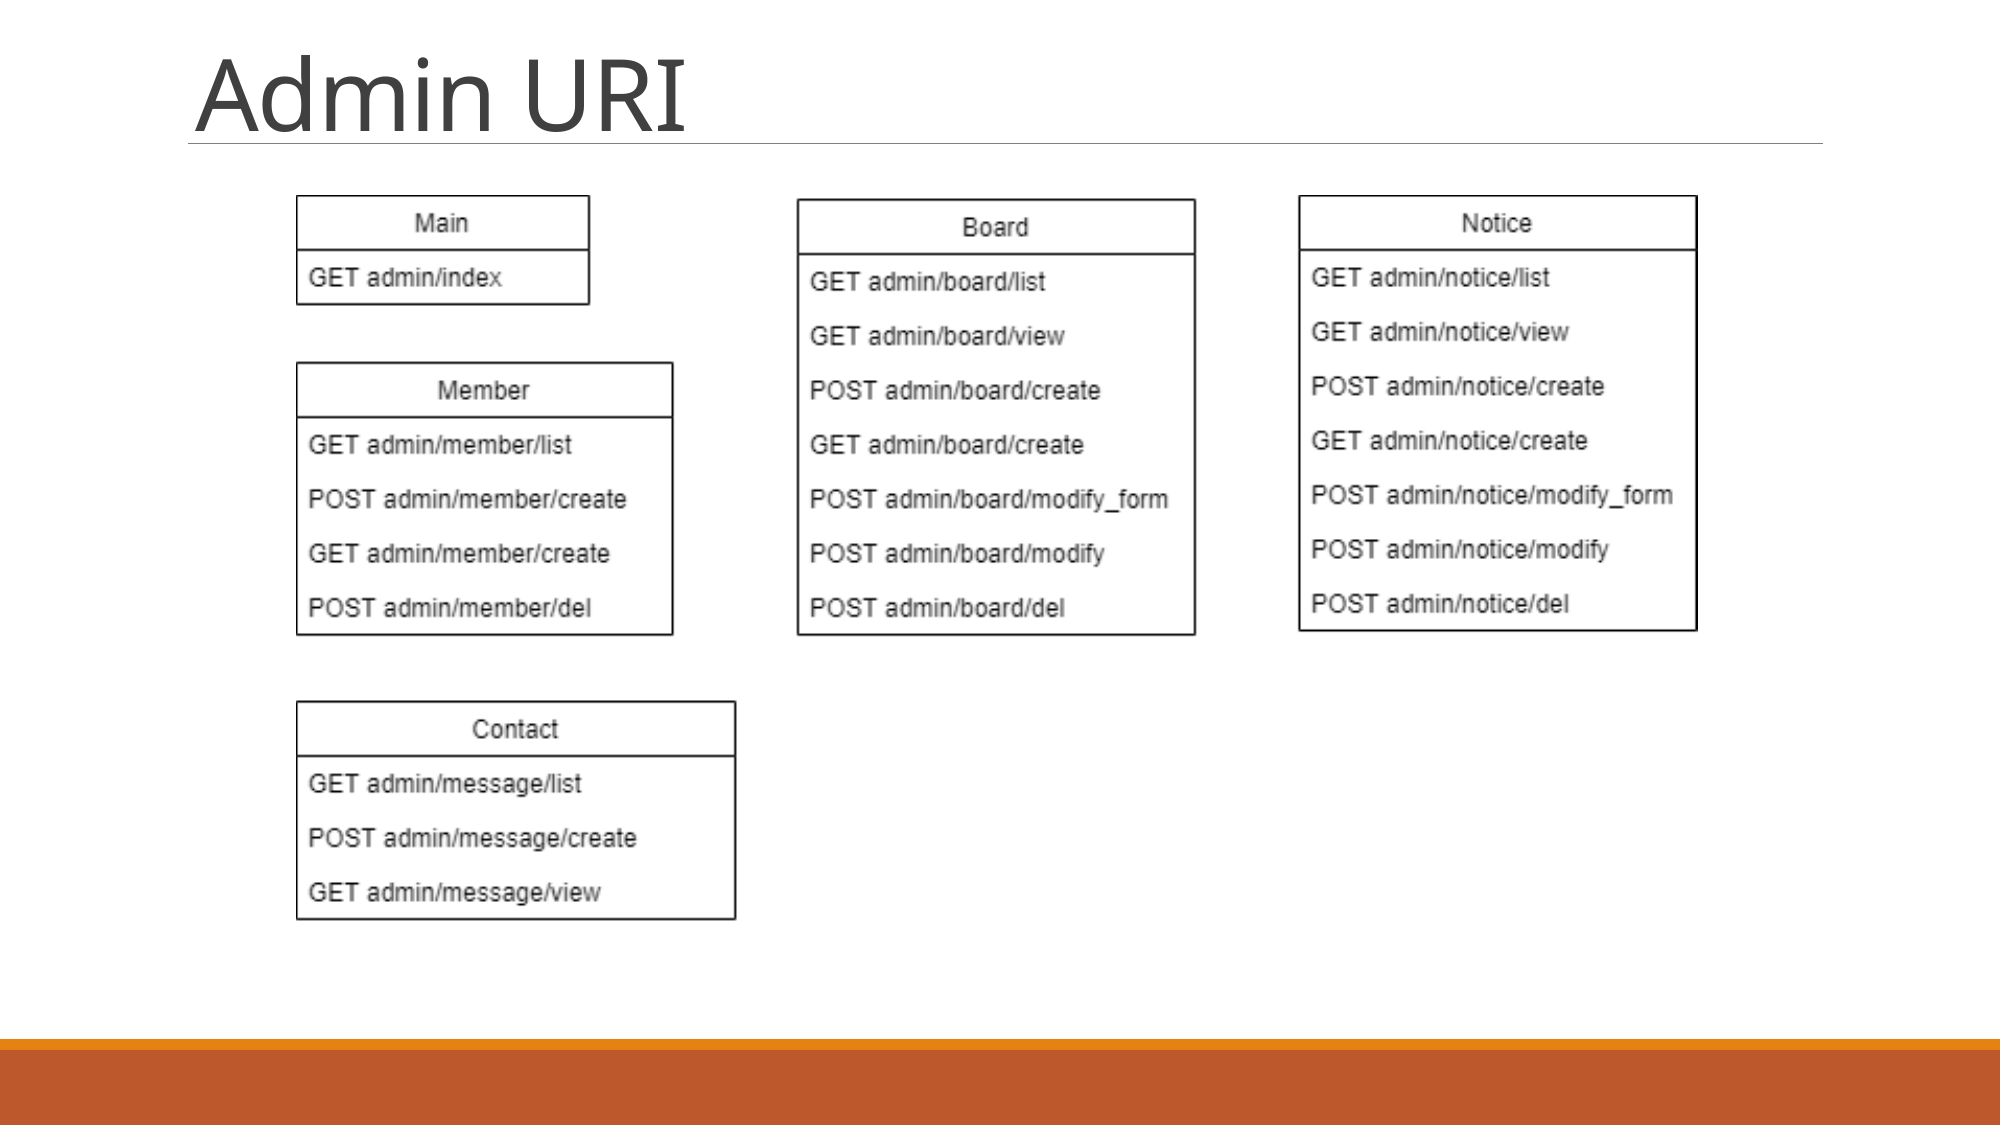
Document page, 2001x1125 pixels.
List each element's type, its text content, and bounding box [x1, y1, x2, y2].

picture [295, 194, 1699, 928]
title Admin URI [180, 2, 1830, 160]
